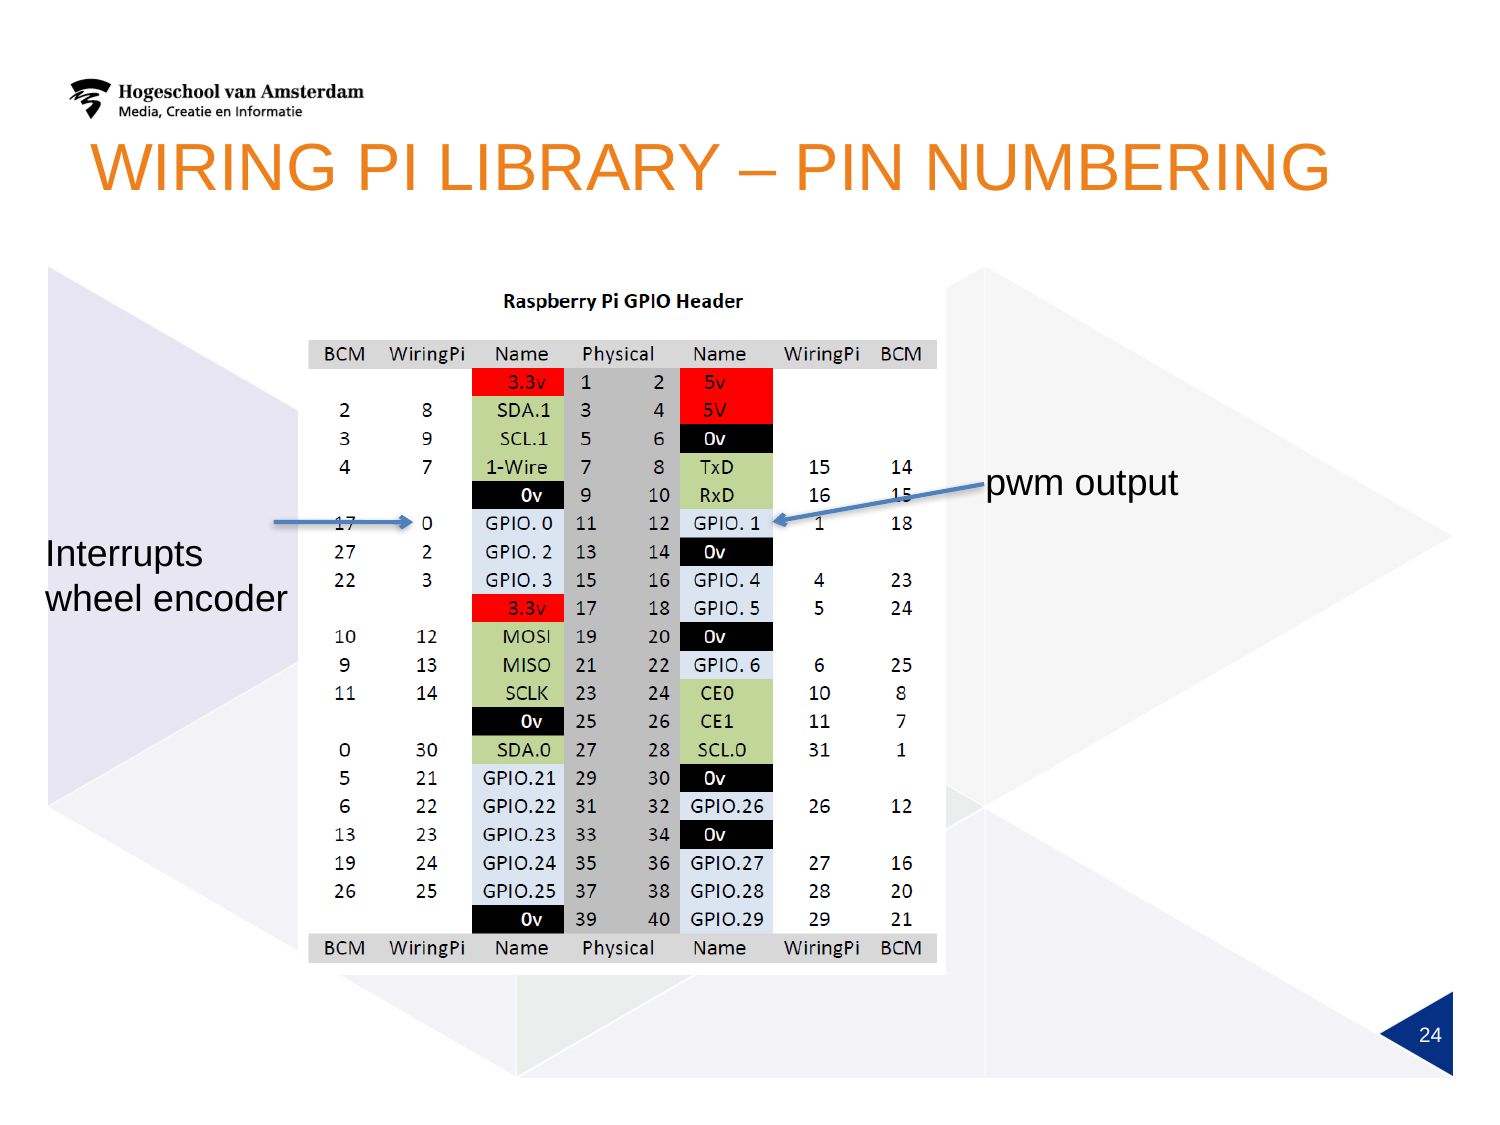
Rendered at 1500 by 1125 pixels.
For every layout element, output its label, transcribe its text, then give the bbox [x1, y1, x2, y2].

title WiRING pi Library – pin numbering [75, 69, 1425, 258]
picture [0, 0, 1500, 1125]
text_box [772, 483, 985, 523]
slide_number 24 [1354, 1004, 1458, 1065]
text_box Interrupts wheel encoder [30, 521, 293, 627]
text_box pwm output [970, 450, 1214, 511]
